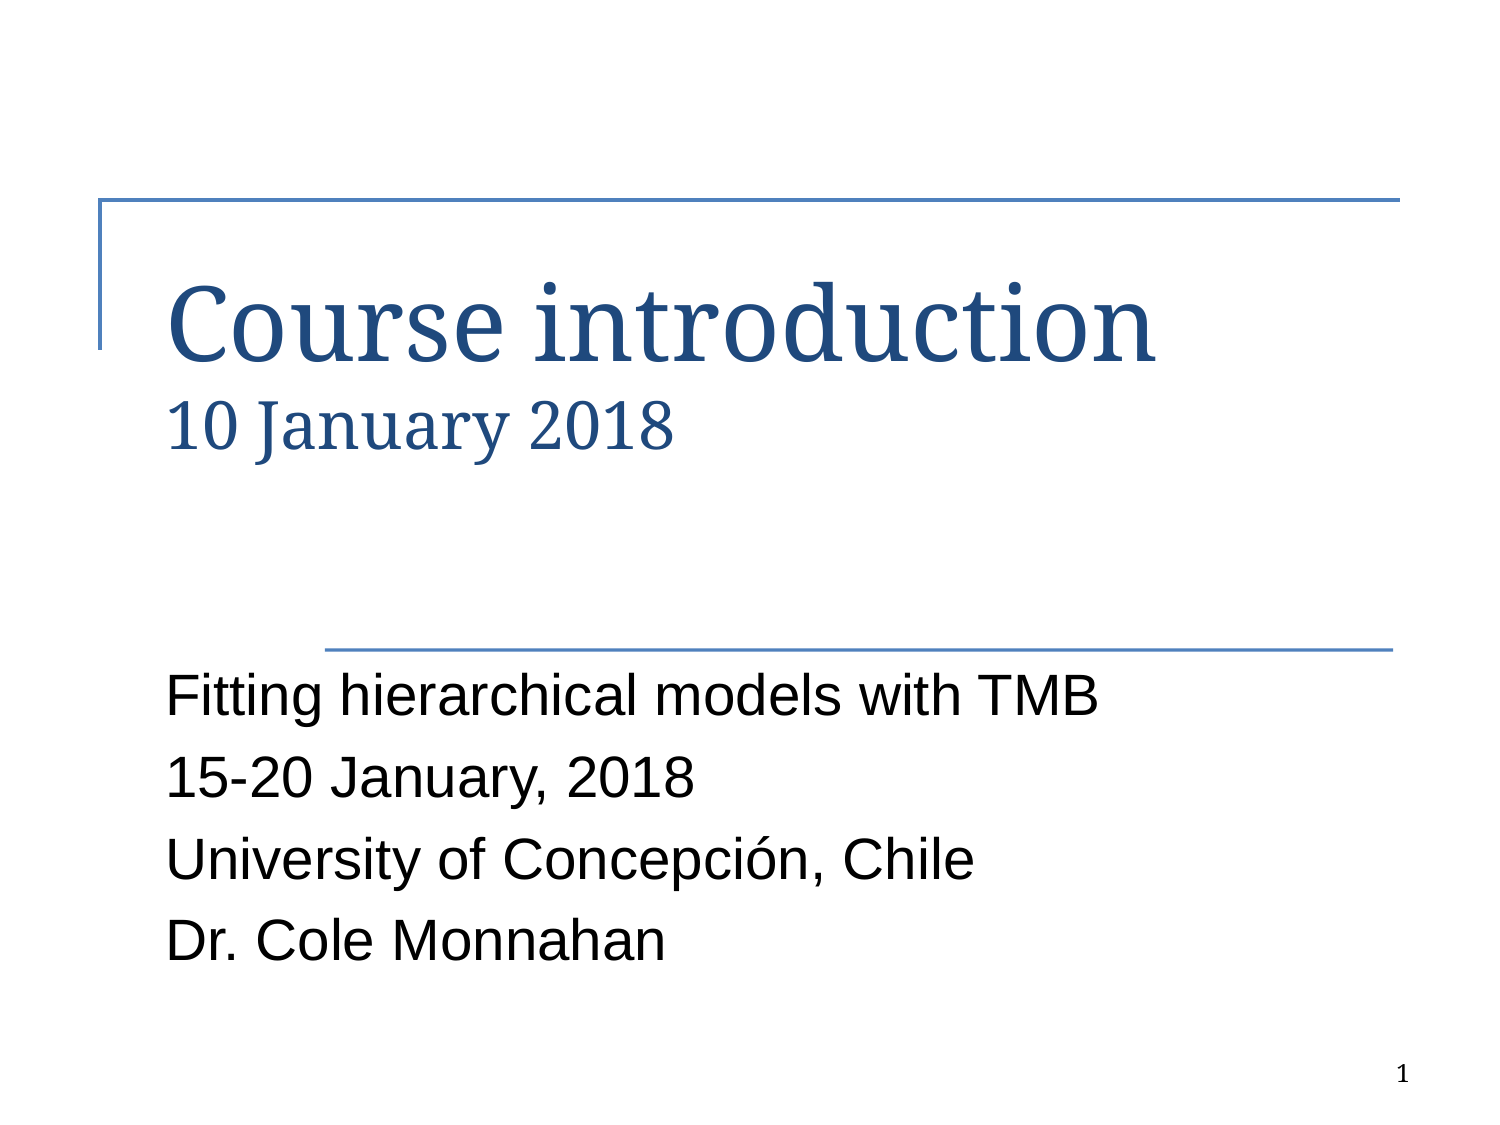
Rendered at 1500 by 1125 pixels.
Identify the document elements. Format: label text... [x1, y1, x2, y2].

title Course introduction 10 January 2018 [150, 249, 1401, 538]
text_box Fitting hierarchical models with TMB 15-20 January, 2018 University of Concepción, Chile Dr. Cole Monnahan [149, 649, 1430, 938]
slide_number 1 [1074, 1023, 1426, 1100]
